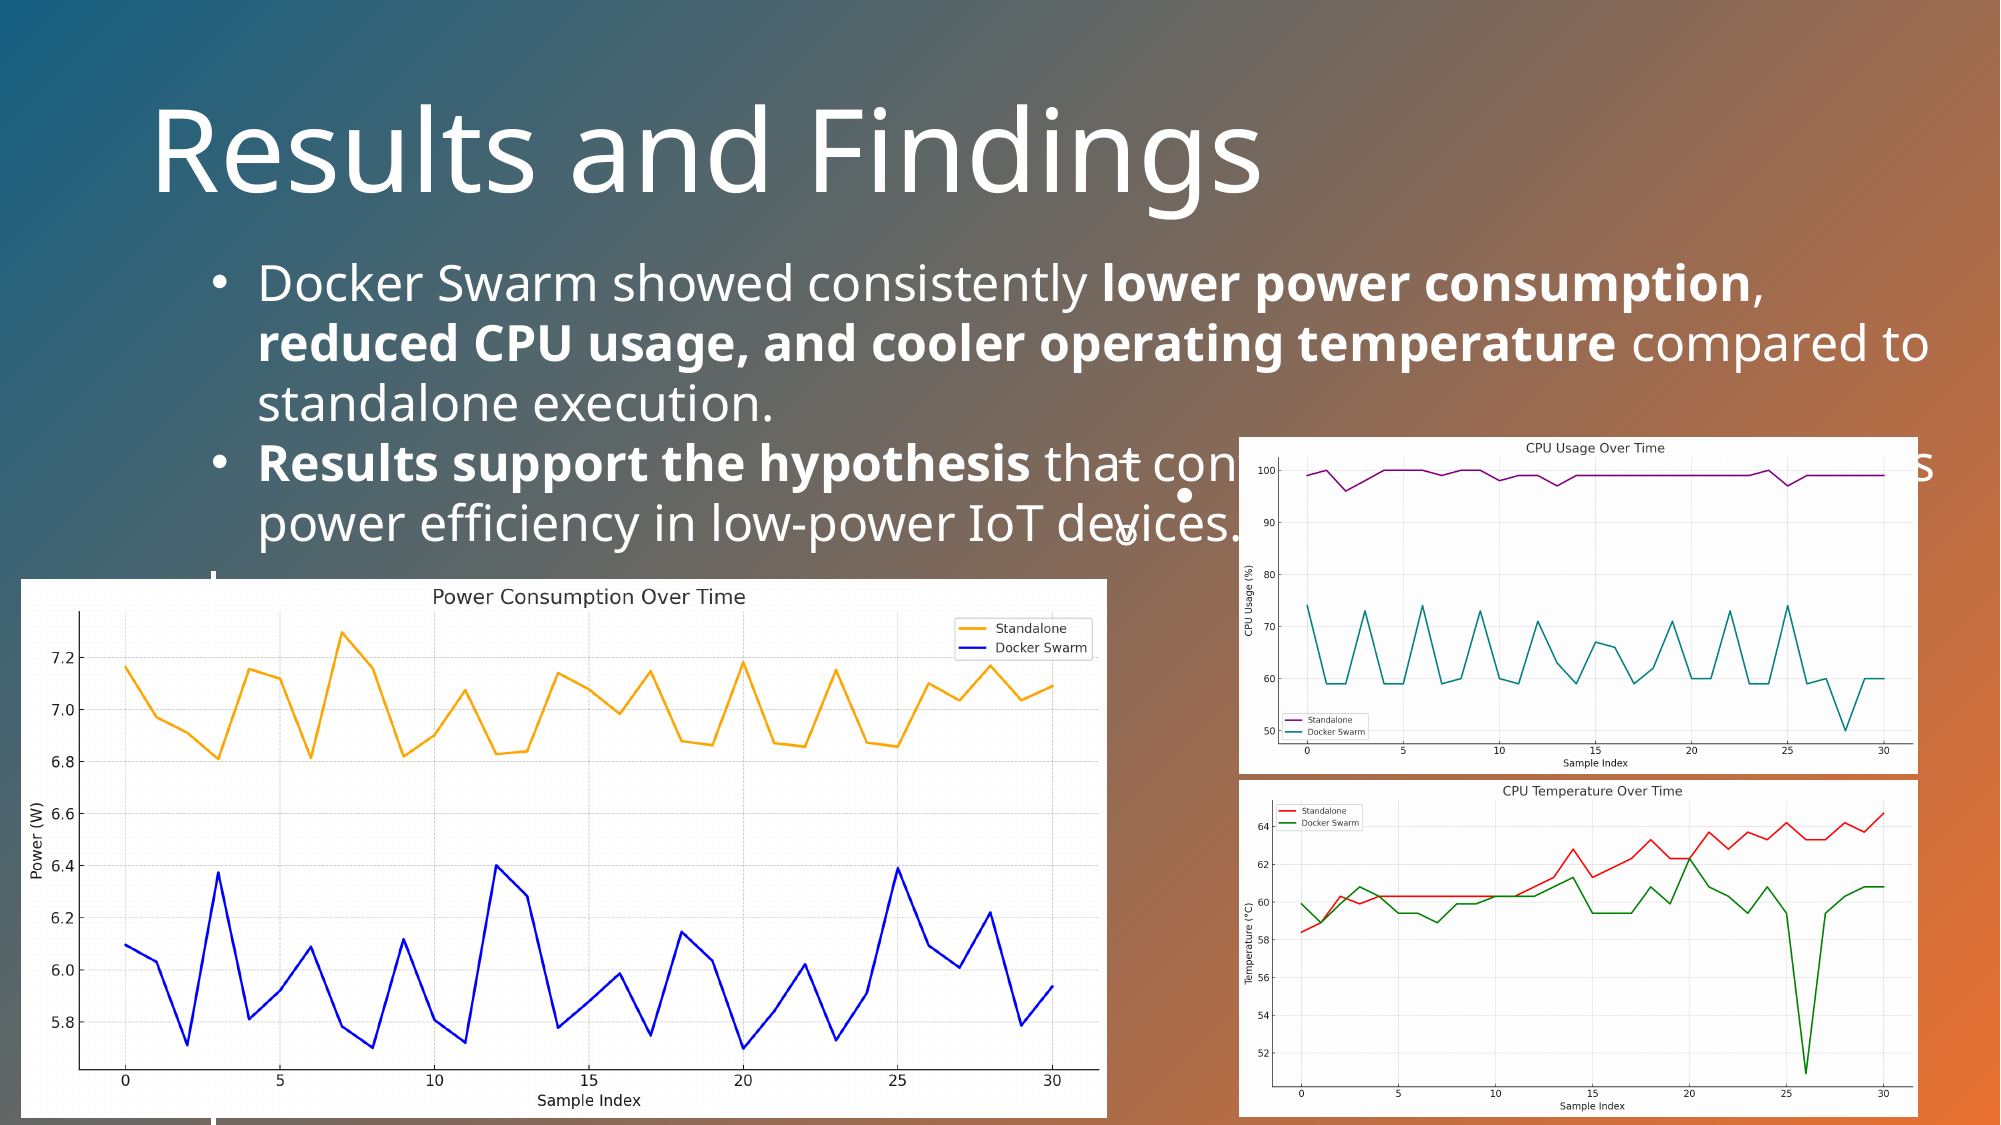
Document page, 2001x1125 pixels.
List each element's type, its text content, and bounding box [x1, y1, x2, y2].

title Results and Findings [133, 84, 1510, 226]
picture [1239, 436, 1918, 774]
picture [1239, 780, 1918, 1118]
text_box Docker Swarm showed consistently lower power consumption, reduced CPU usage, and cooler operating temperature compared to standalone execution. Results support the hypothesis that container orchestration improves power efficiency in low-power IoT devices. [196, 244, 1986, 559]
picture [20, 578, 1107, 1119]
text_box [0, 0, 2000, 1125]
